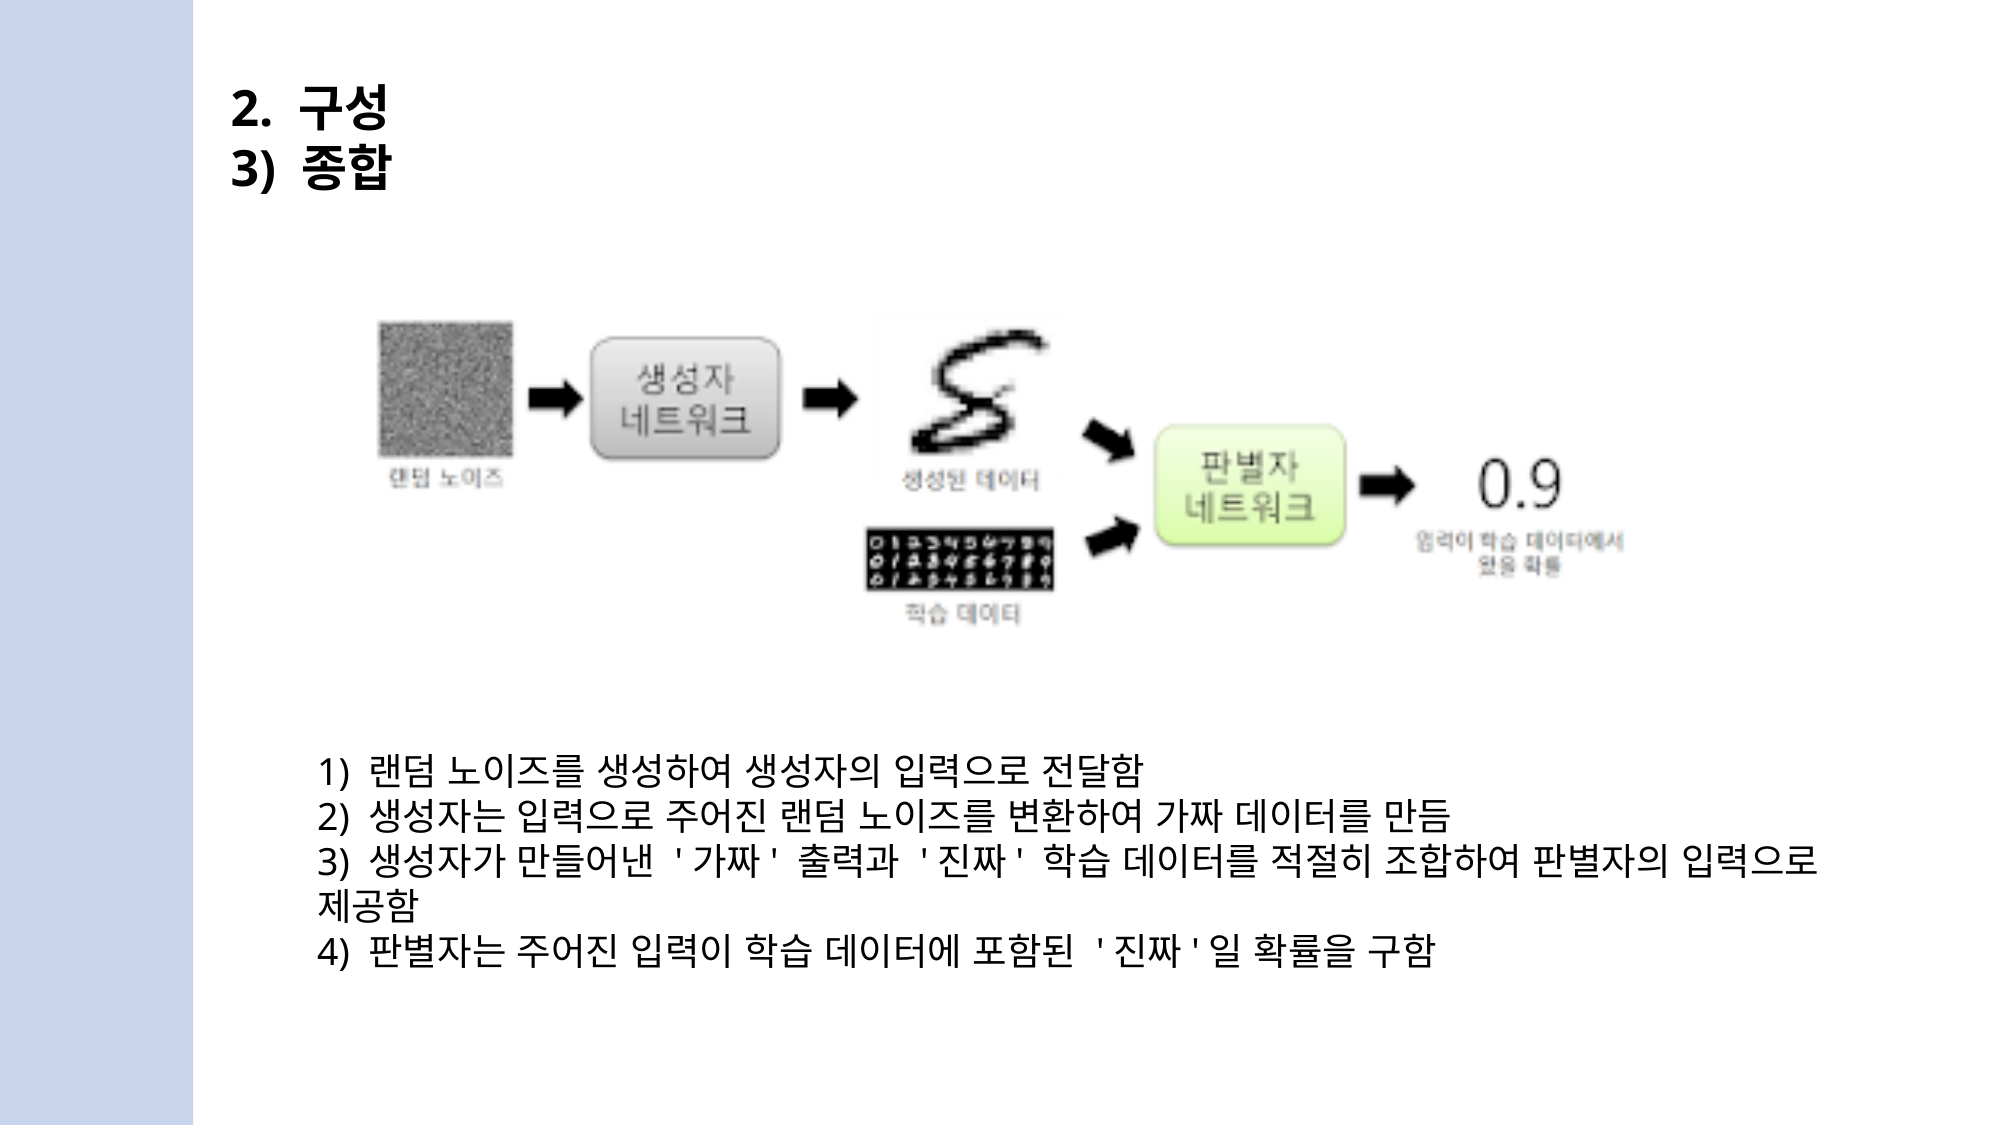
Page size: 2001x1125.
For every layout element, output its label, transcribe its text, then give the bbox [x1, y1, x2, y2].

text_box 2. 구성 3) 종합 [215, 69, 1042, 205]
picture [356, 315, 1644, 631]
text_box [0, 0, 194, 1125]
text_box 1) 랜덤 노이즈를 생성하여 생성자의 입력으로 전달함 2) 생성자는 입력으로 주어진 랜덤 노이즈를 변환하여 가짜 데이터를 만듬 3) 생성자가 만들어낸 '가짜' 출력과 '진짜' 학습 데이터를 적절히 조합하여 판별자의 입력으로 제공함 4) 판별자는 주어진 입력이 학습 데이터에 포함된 '진짜'일 확률을 구함 [302, 740, 1920, 980]
